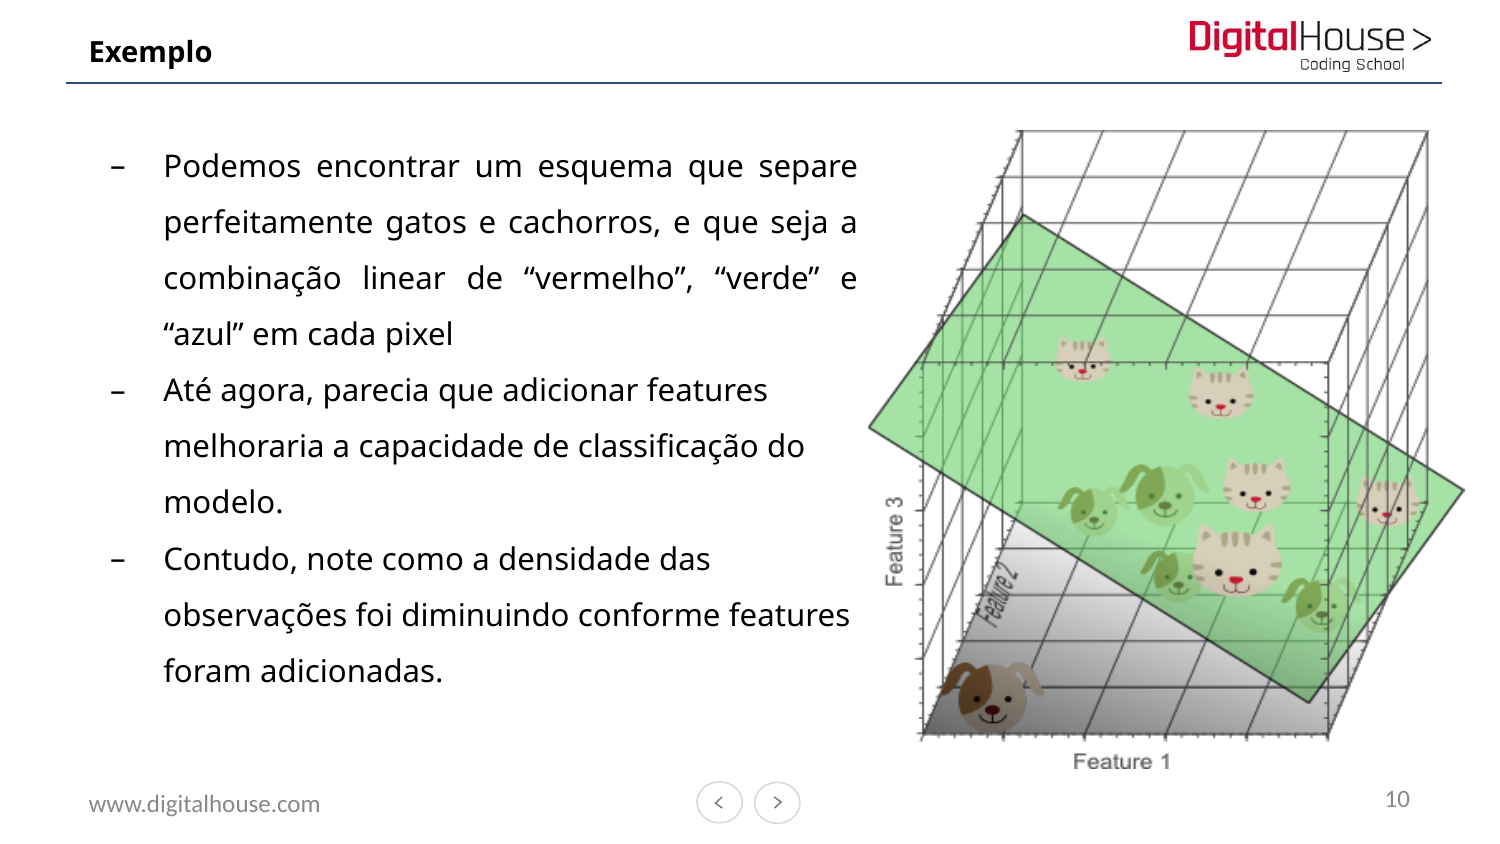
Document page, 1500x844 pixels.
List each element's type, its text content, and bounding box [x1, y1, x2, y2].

text_box Podemos encontrar um esquema que separe perfeitamente gatos e cachorros, e que seja a combinação linear de “vermelho”, “verde” e “azul” em cada pixel Até agora, parecia que adicionar features melhoraria a capacidade de classificação do modelo. Contudo, note como a densidade das observações foi diminuindo conforme features foram adicionadas. [73, 112, 875, 732]
title Exemplo [73, 21, 1074, 80]
picture [1190, 21, 1431, 72]
slide_number 10 [1074, 777, 1425, 820]
picture [868, 130, 1465, 769]
